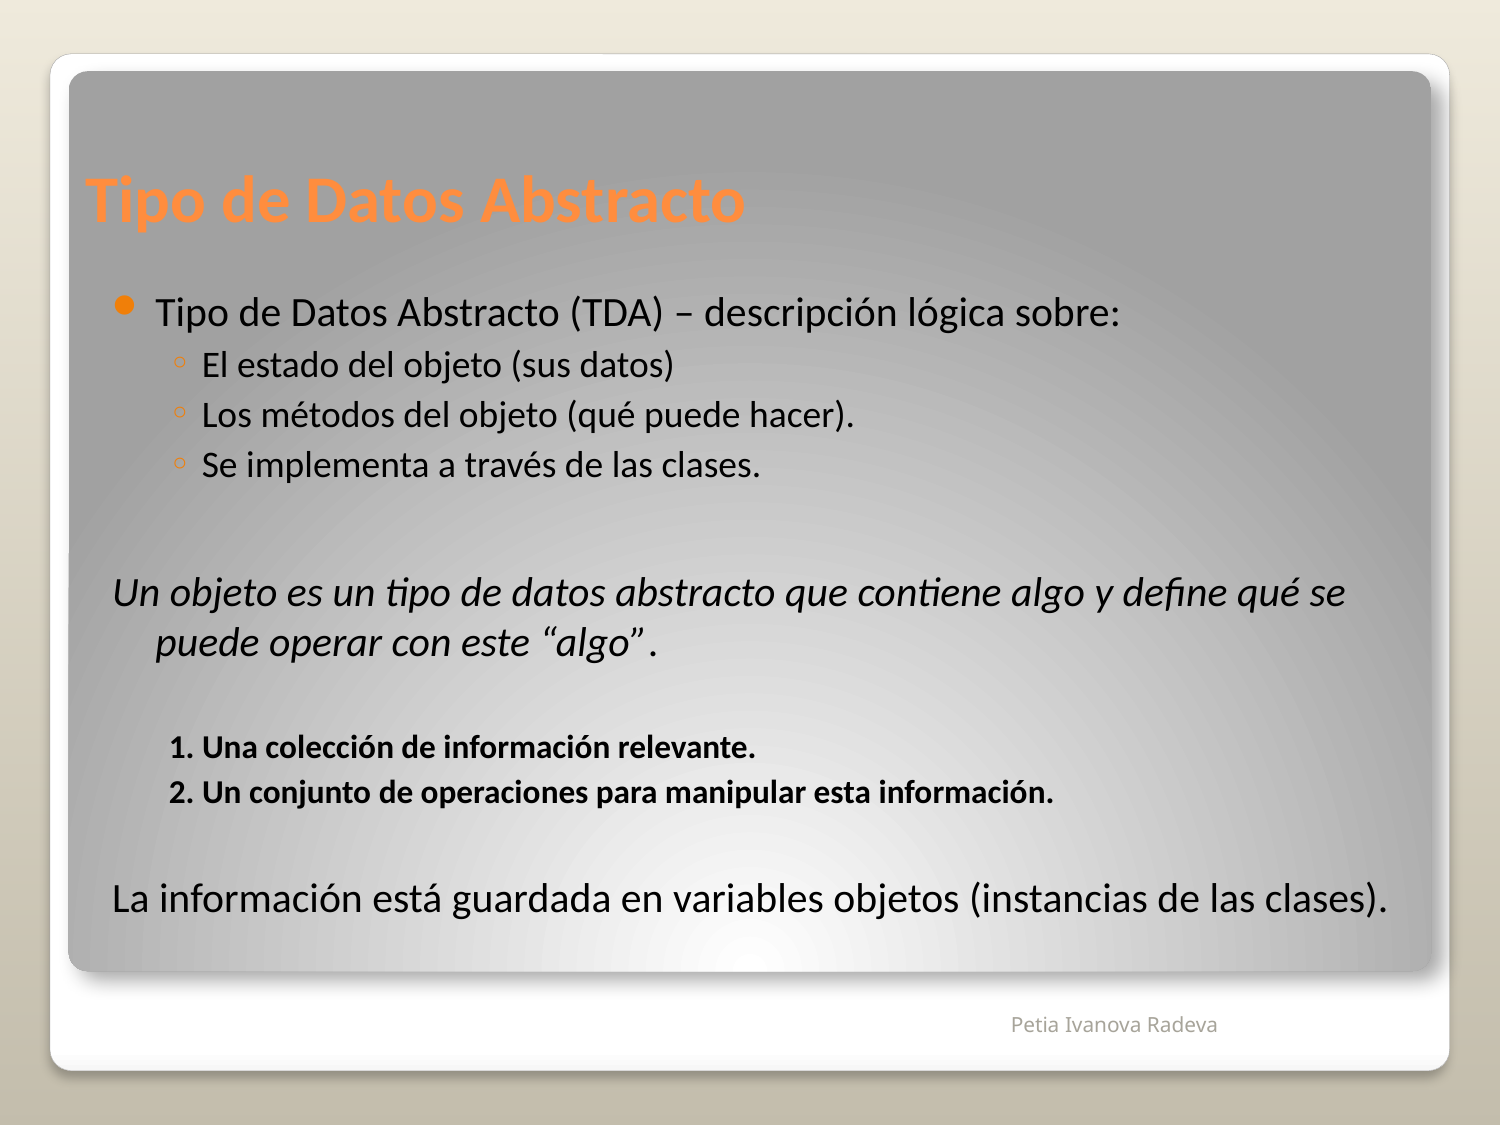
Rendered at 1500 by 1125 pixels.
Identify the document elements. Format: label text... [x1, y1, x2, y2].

list Tipo de Datos Abstracto (TDA) – descripción lógica sobre: El estado del objeto (sus datos) Los métodos del objeto (qué puede hacer). Se implementa a través de las clases. Un objeto es un tipo de datos abstracto que contiene algo y define qué se puede operar con este “algo”. 1. Una colección de información relevante. 2. Un conjunto de operaciones para manipular esta información. La información está guardada en variables objetos (instancias de las clases). [82, 269, 1425, 957]
title Tipo de Datos Abstracto [70, 70, 1413, 243]
